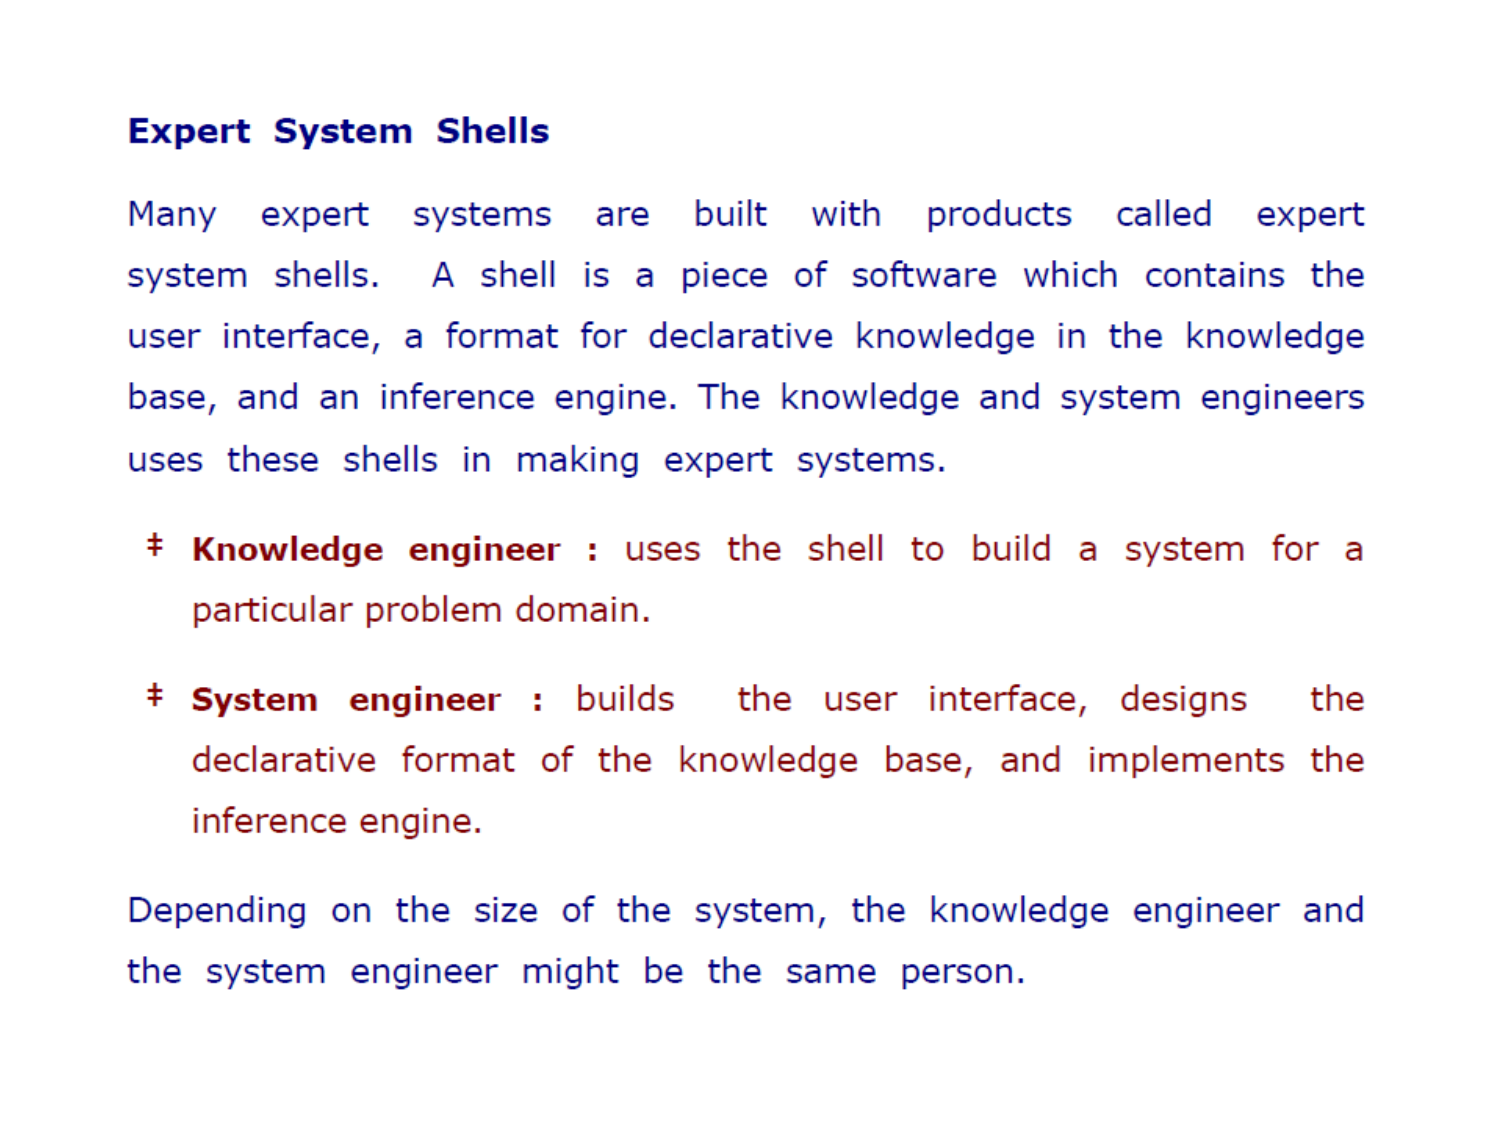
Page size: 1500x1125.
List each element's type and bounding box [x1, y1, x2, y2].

picture [117, 112, 1383, 1013]
